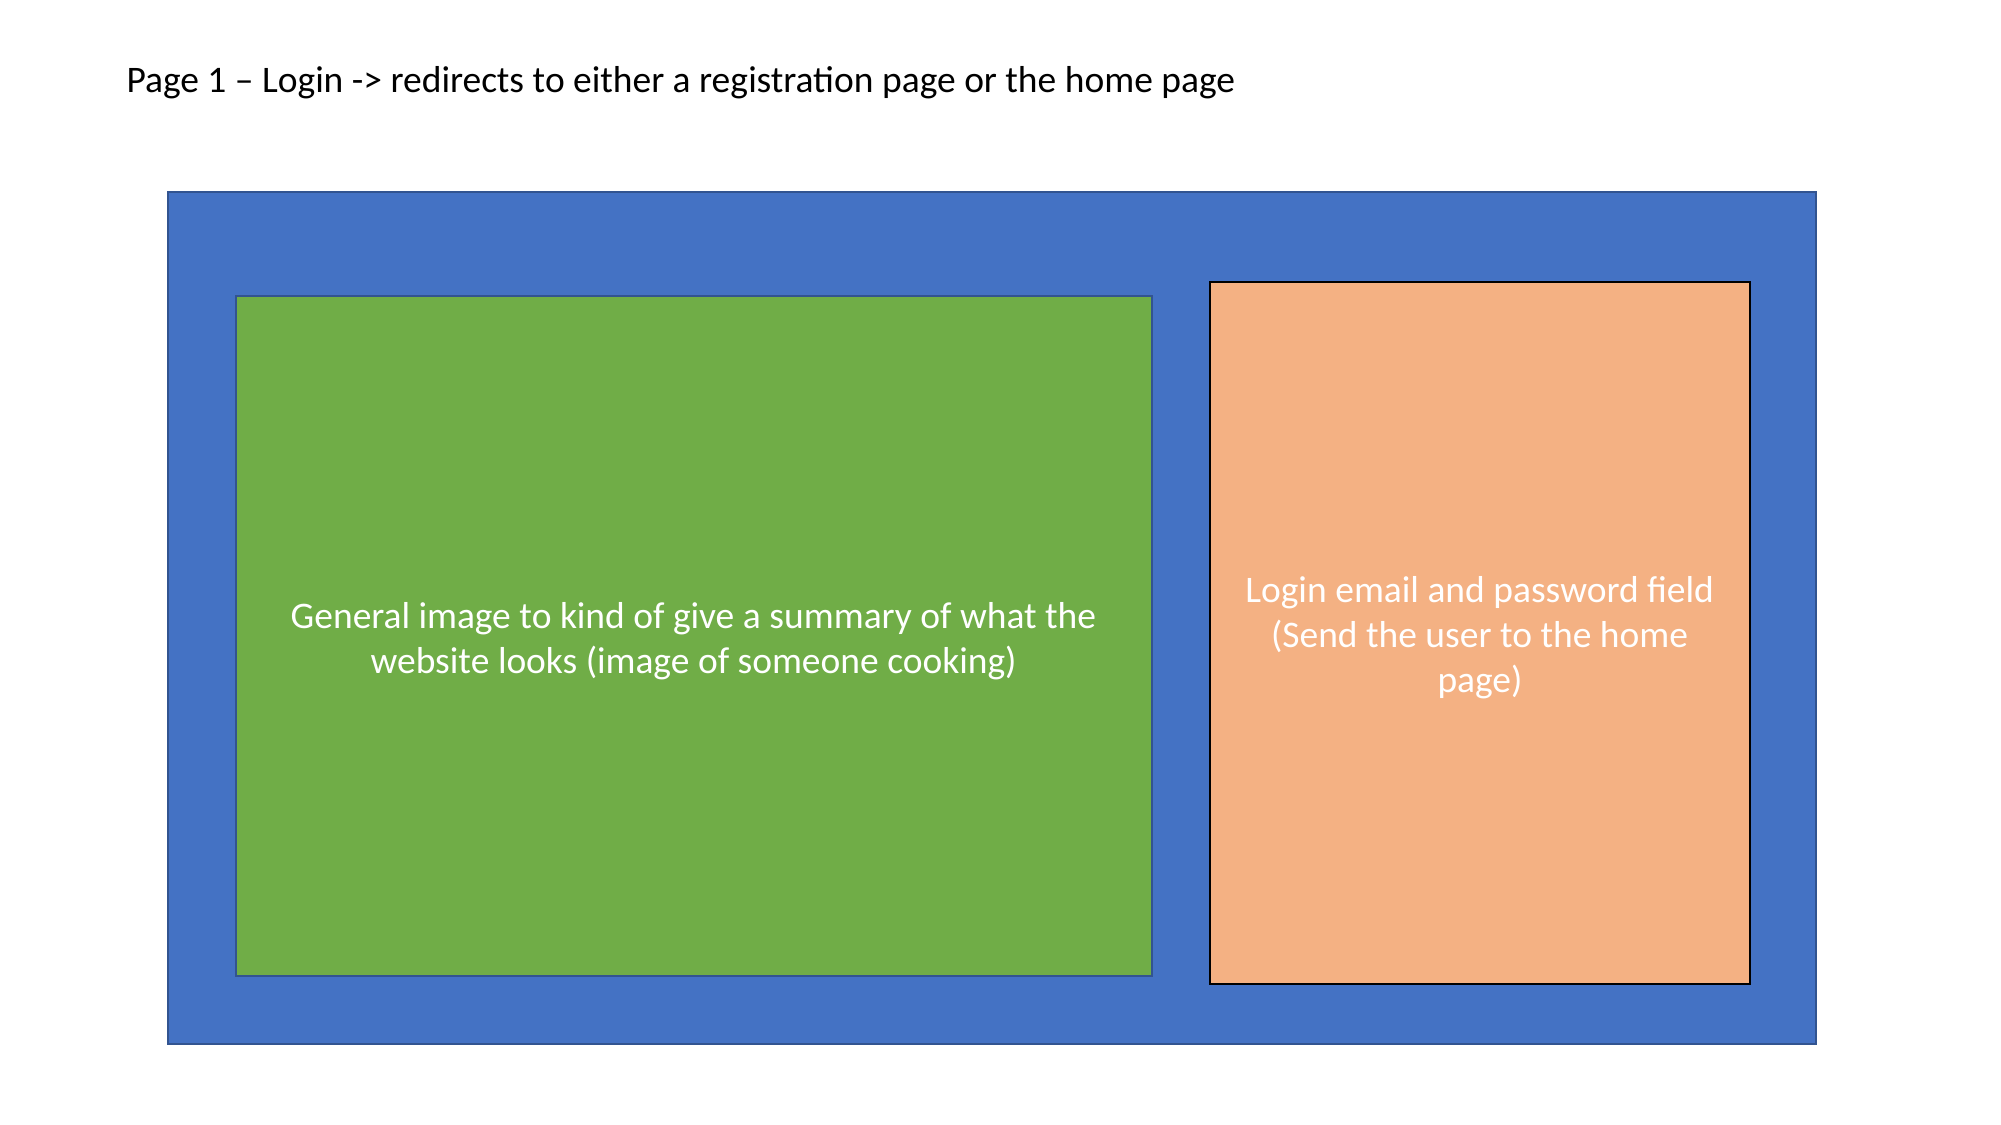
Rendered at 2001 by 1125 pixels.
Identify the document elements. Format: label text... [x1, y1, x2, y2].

text_box Page 1 – Login -> redirects to either a registration page or the home page [111, 47, 1734, 108]
text_box Login email and password field (Send the user to the home page) [1209, 281, 1751, 985]
text_box General image to kind of give a summary of what the website looks (image of someone cooking) [235, 295, 1153, 977]
text_box [167, 191, 1817, 1045]
